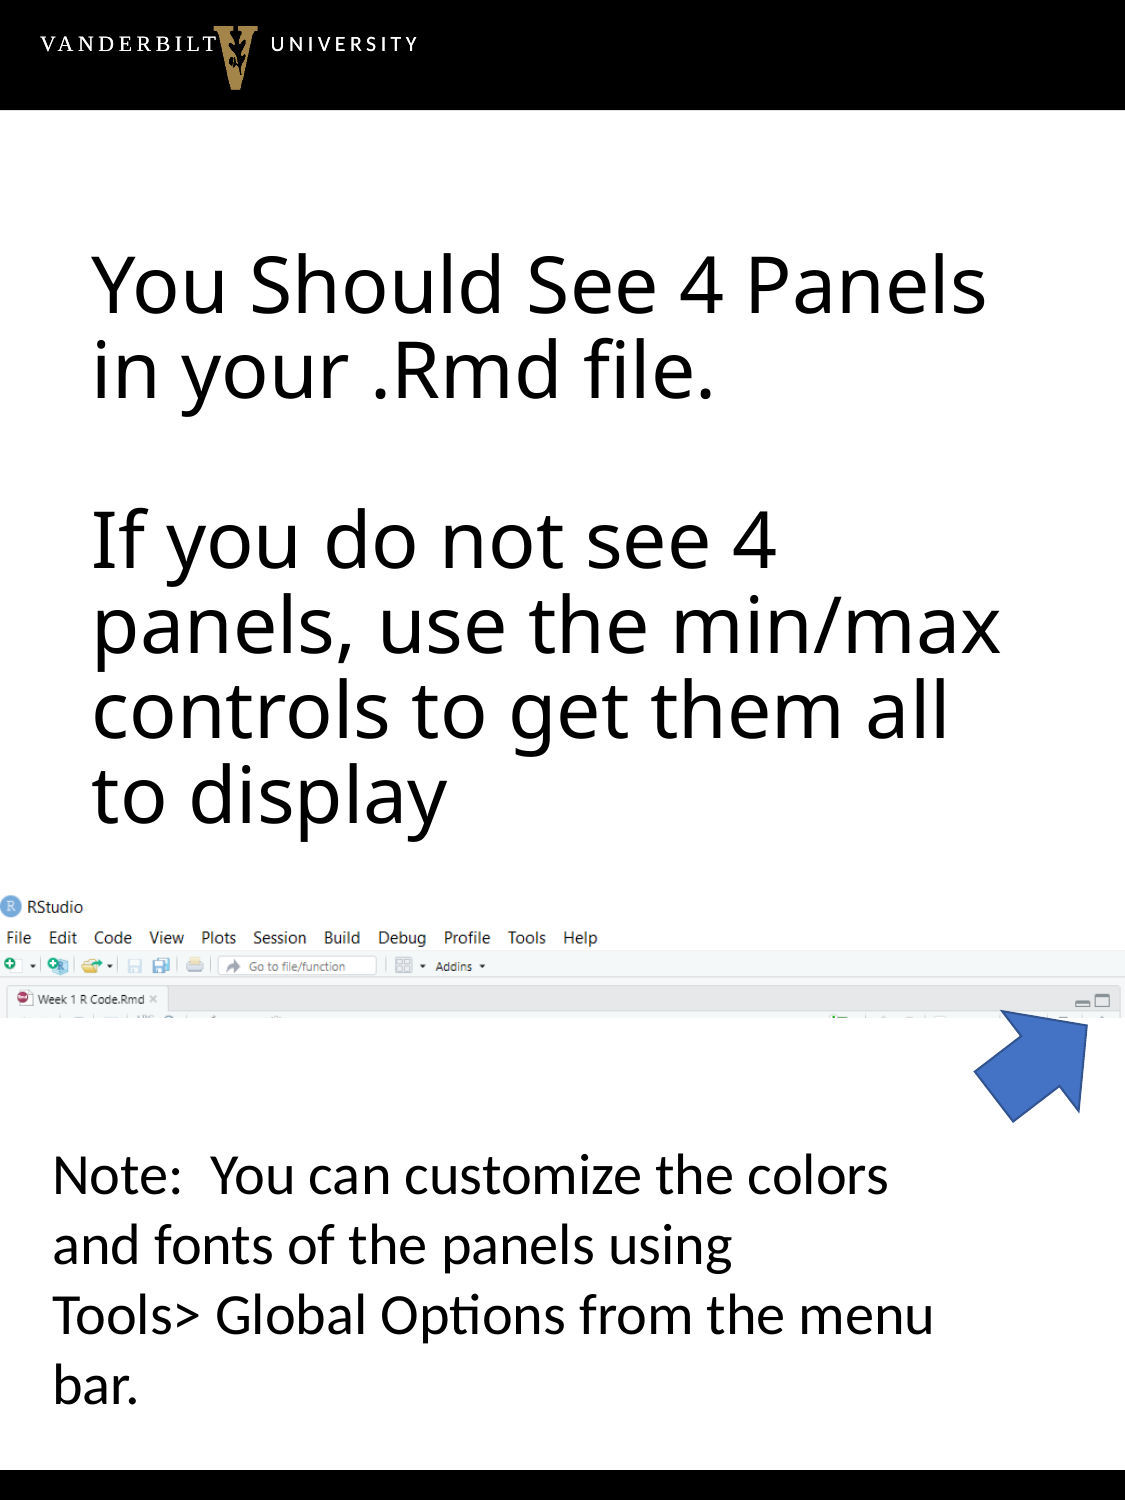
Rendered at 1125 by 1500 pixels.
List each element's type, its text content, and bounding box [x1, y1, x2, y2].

text_box Note: You can customize the colors and fonts of the panels using Tools> Global Options from the menu bar. [37, 1129, 998, 1424]
text_box [973, 1018, 1088, 1123]
title You Should See 4 Panels in your .Rmd file. If you do not see 4 panels, use the min/max controls to get them all to display [76, 223, 1048, 848]
picture [212, 24, 258, 91]
picture [0, 891, 1125, 1018]
